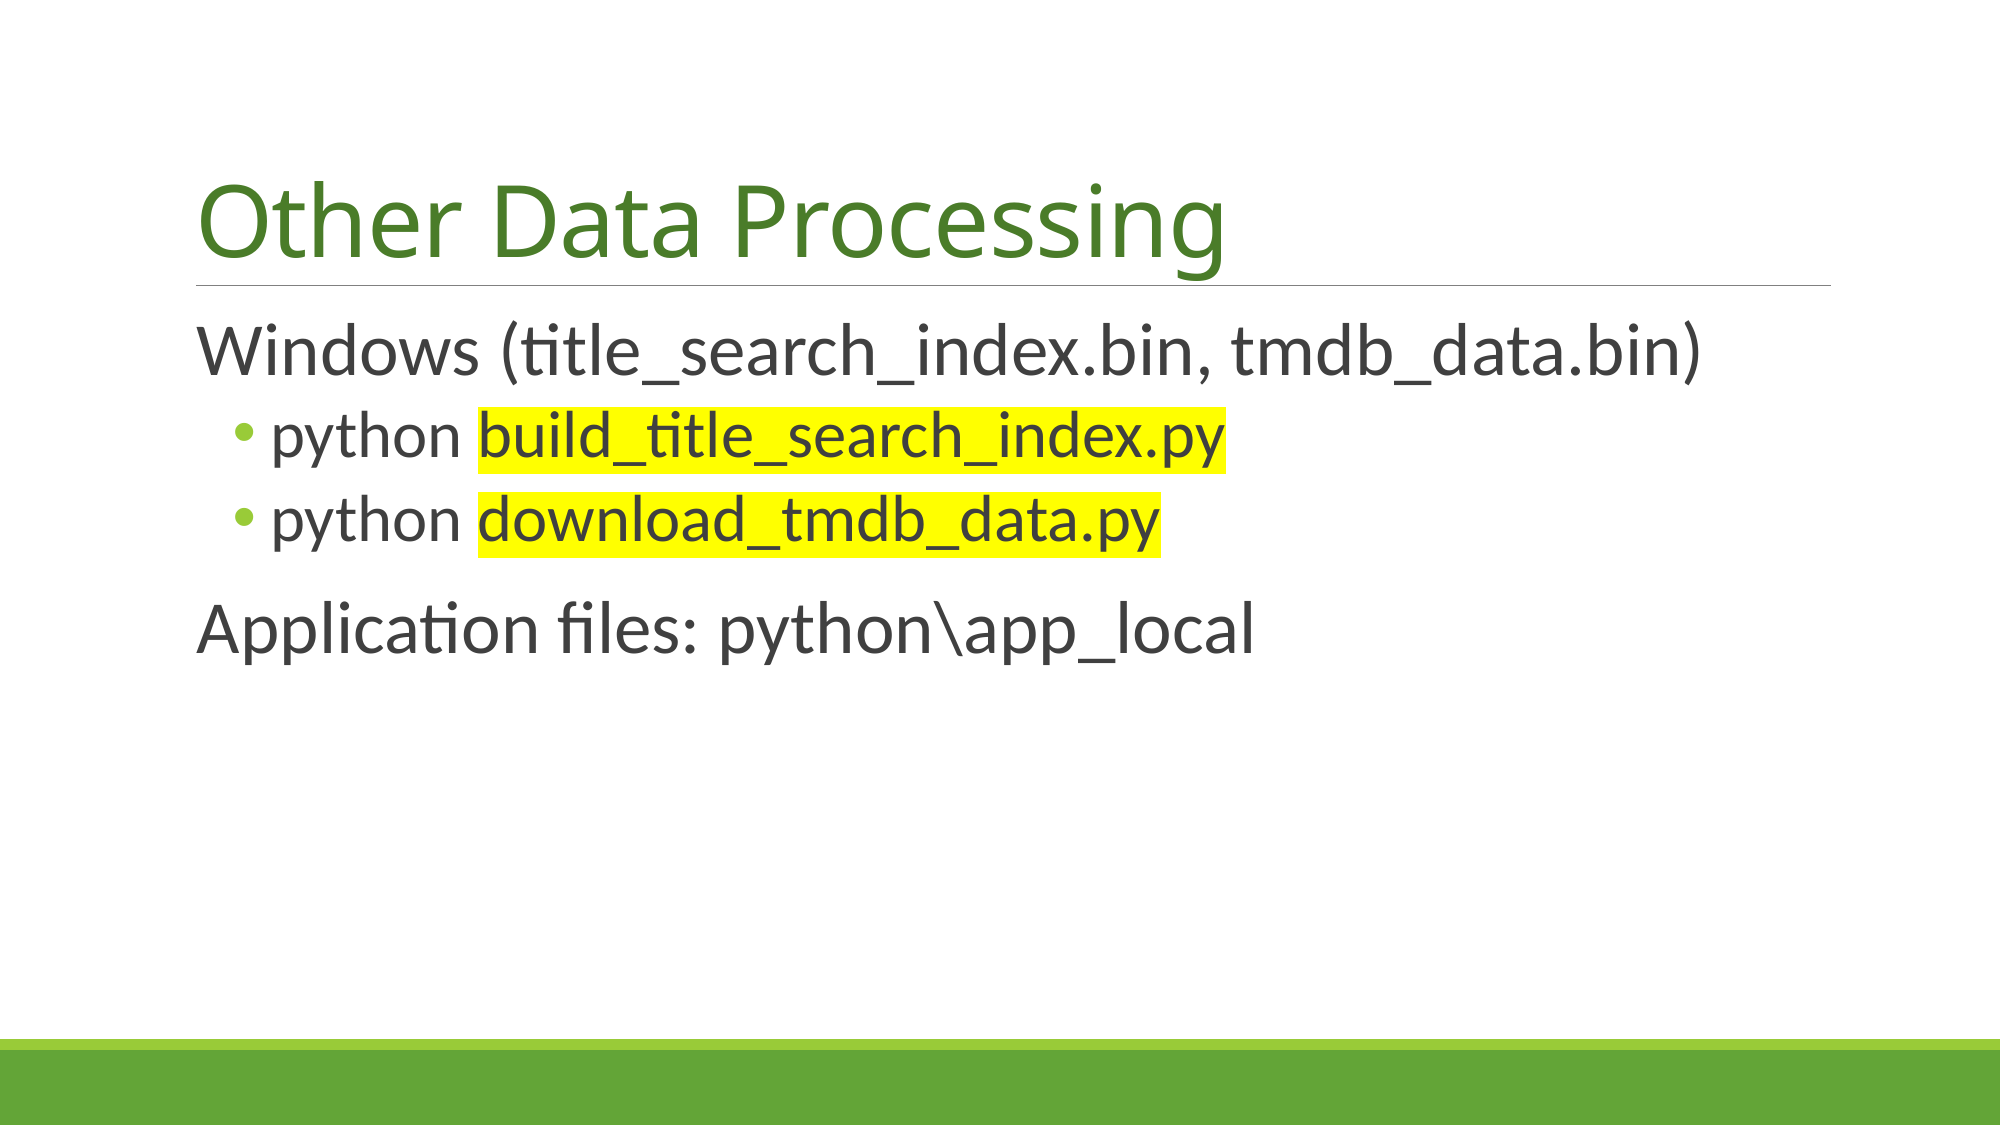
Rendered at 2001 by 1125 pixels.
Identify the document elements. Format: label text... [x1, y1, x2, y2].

title Other Data Processing [180, 47, 1830, 285]
list Windows (title_search_index.bin, tmdb_data.bin) python build_title_search_index.py python download_tmdb_data.py Application files: python\app_local [180, 302, 1830, 1046]
